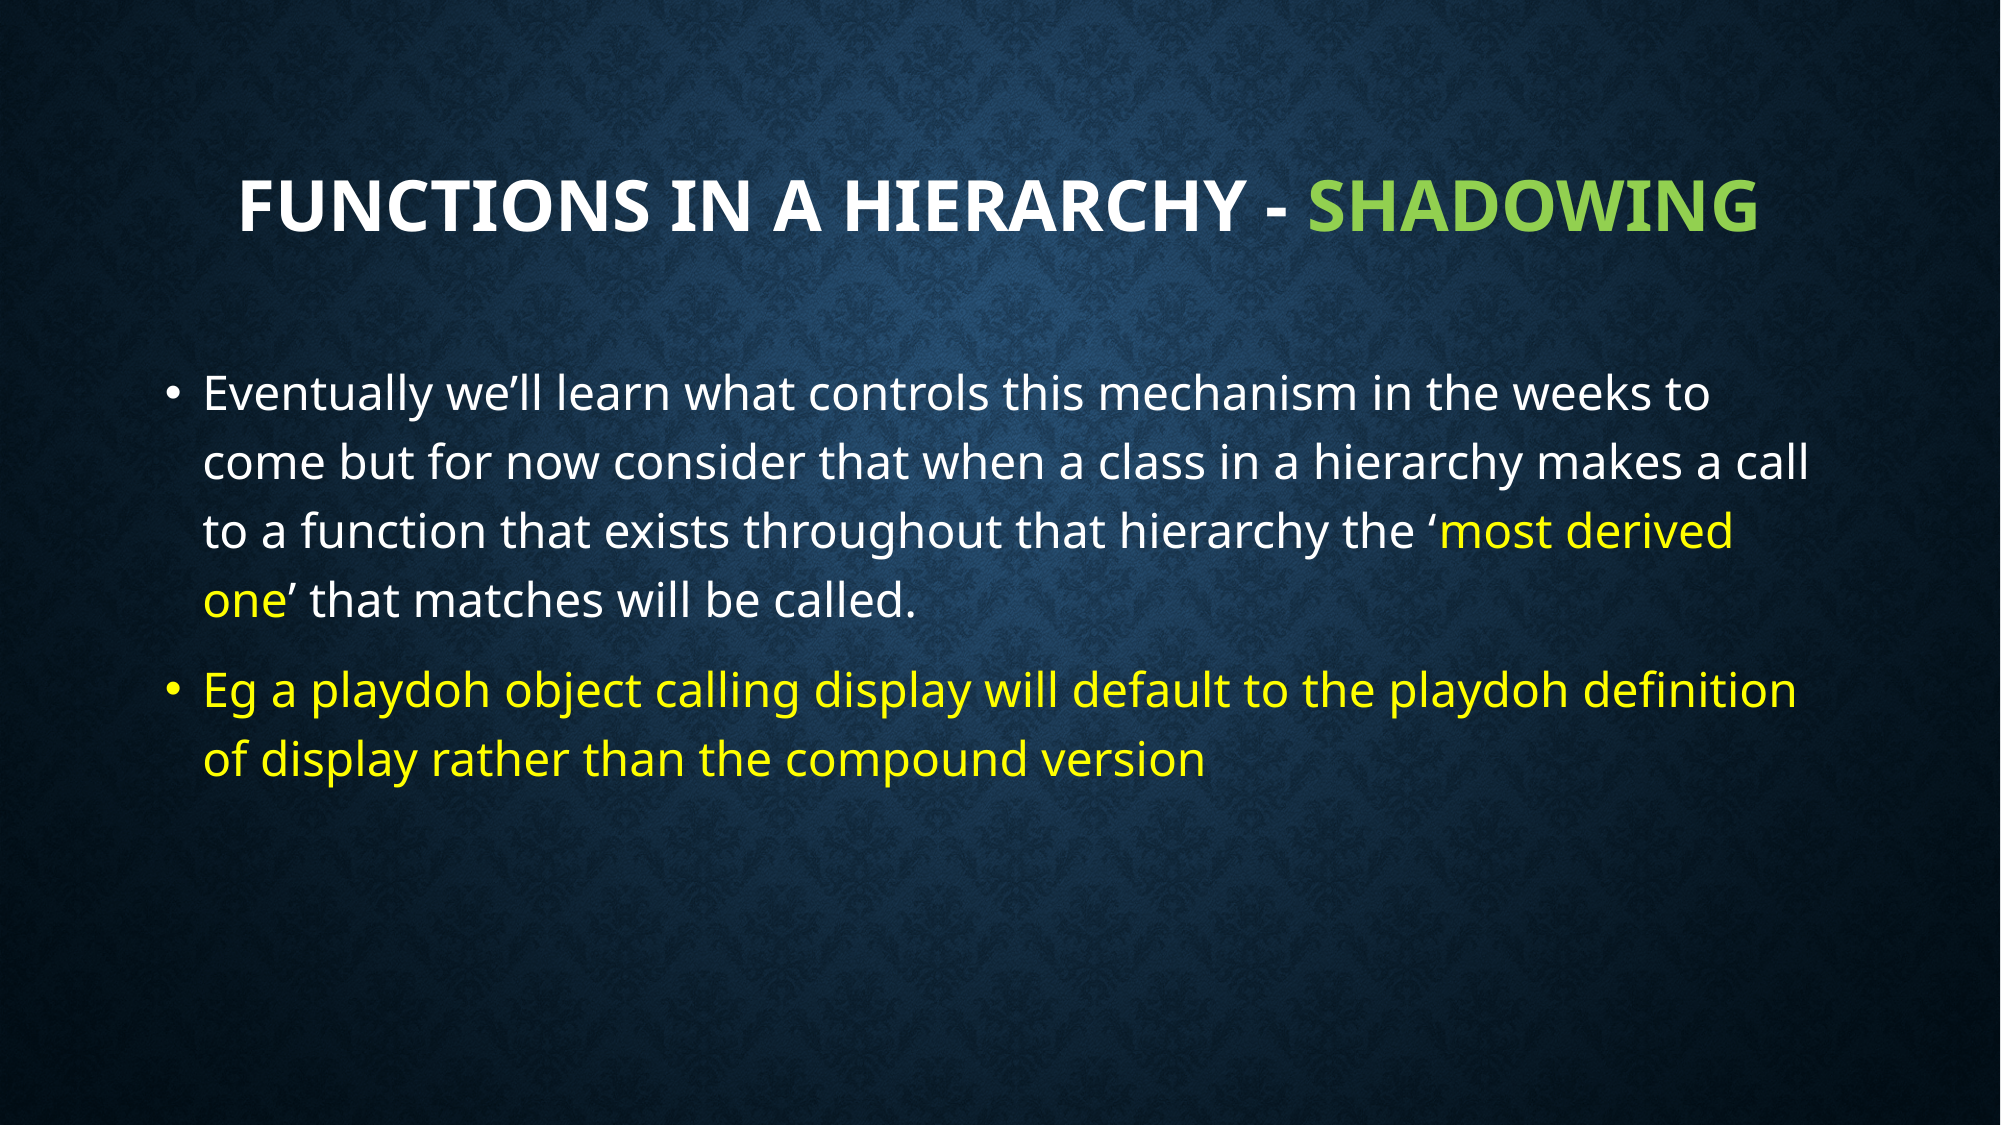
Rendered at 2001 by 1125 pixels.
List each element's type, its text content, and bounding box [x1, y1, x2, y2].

list Eventually we’ll learn what controls this mechanism in the weeks to come but for now consider that when a class in a hierarchy makes a call to a function that exists throughout that hierarchy the ‘most derived one’ that matches will be called. Eg a playdoh object calling display will default to the playdoh definition of display rather than the compound version [149, 343, 1849, 950]
title Functions in a Hierarchy - Shadowing [149, 99, 1849, 318]
